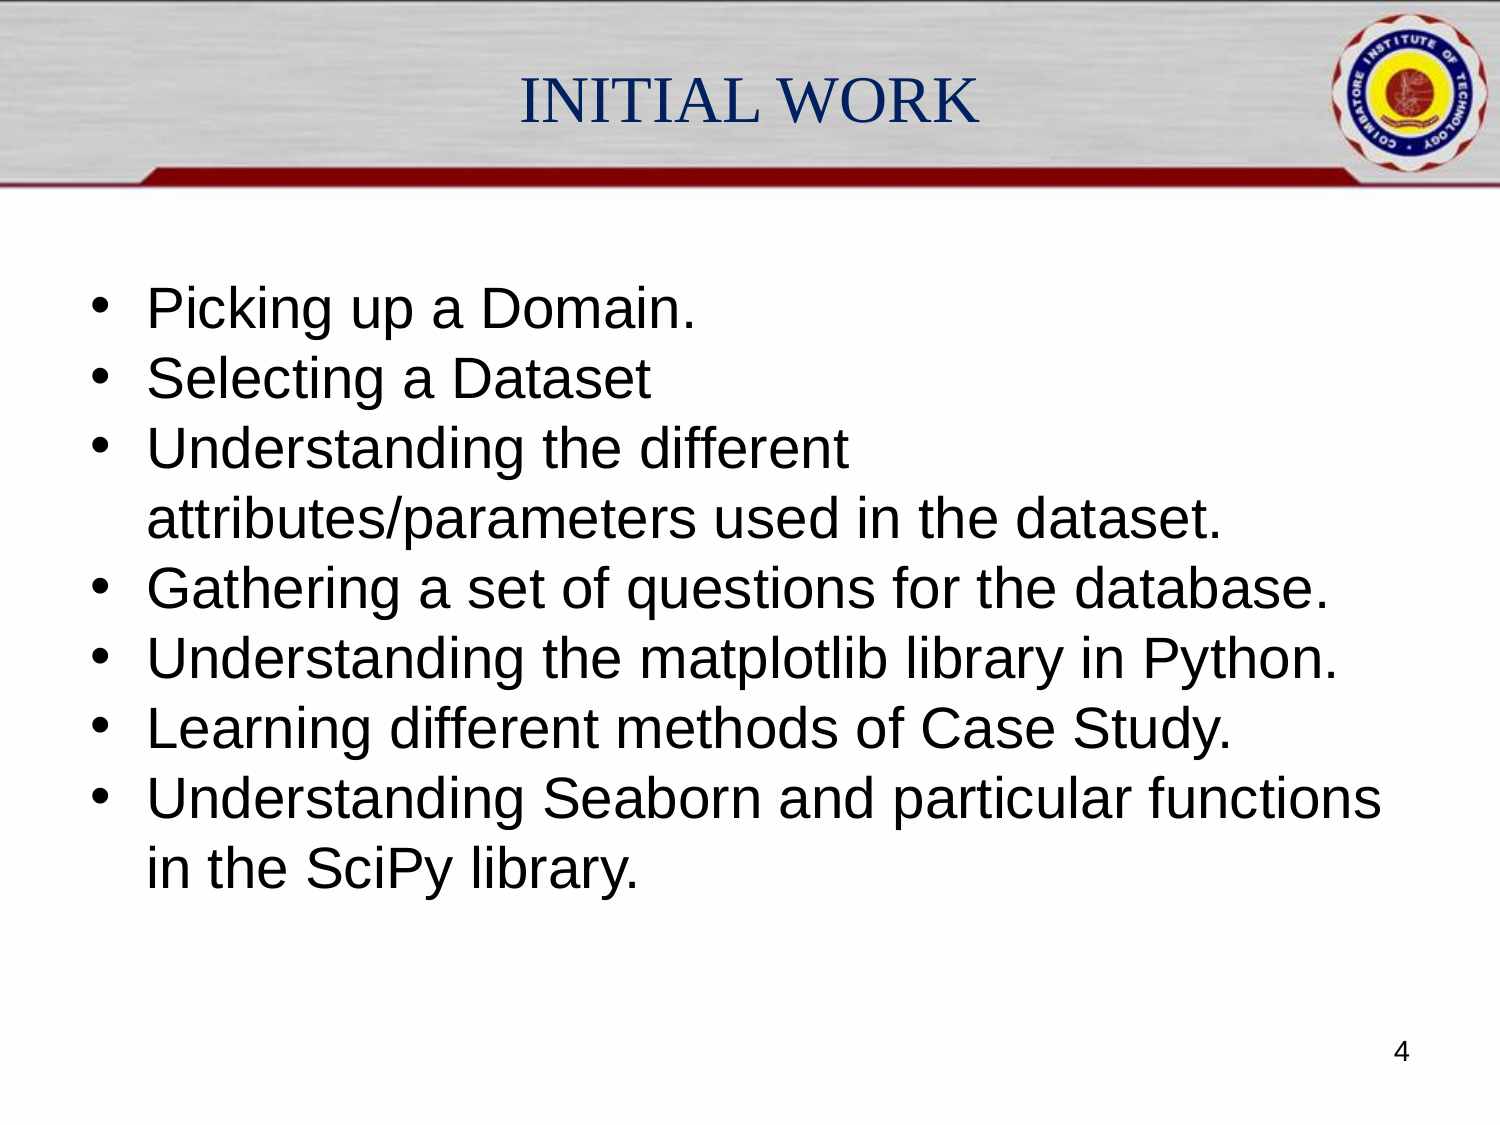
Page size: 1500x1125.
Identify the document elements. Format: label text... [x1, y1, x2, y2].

text_box 4 [1074, 1024, 1425, 1103]
picture [0, 0, 1500, 1125]
list Picking up a Domain. Selecting a Dataset Understanding the different attributes/parameters used in the dataset. Gathering a set of questions for the database. Understanding the matplotlib library in Python. Learning different methods of Case Study. Understanding Seaborn and particular functions in the SciPy library. [75, 262, 1425, 931]
title INITIAL WORK [75, 24, 1425, 168]
